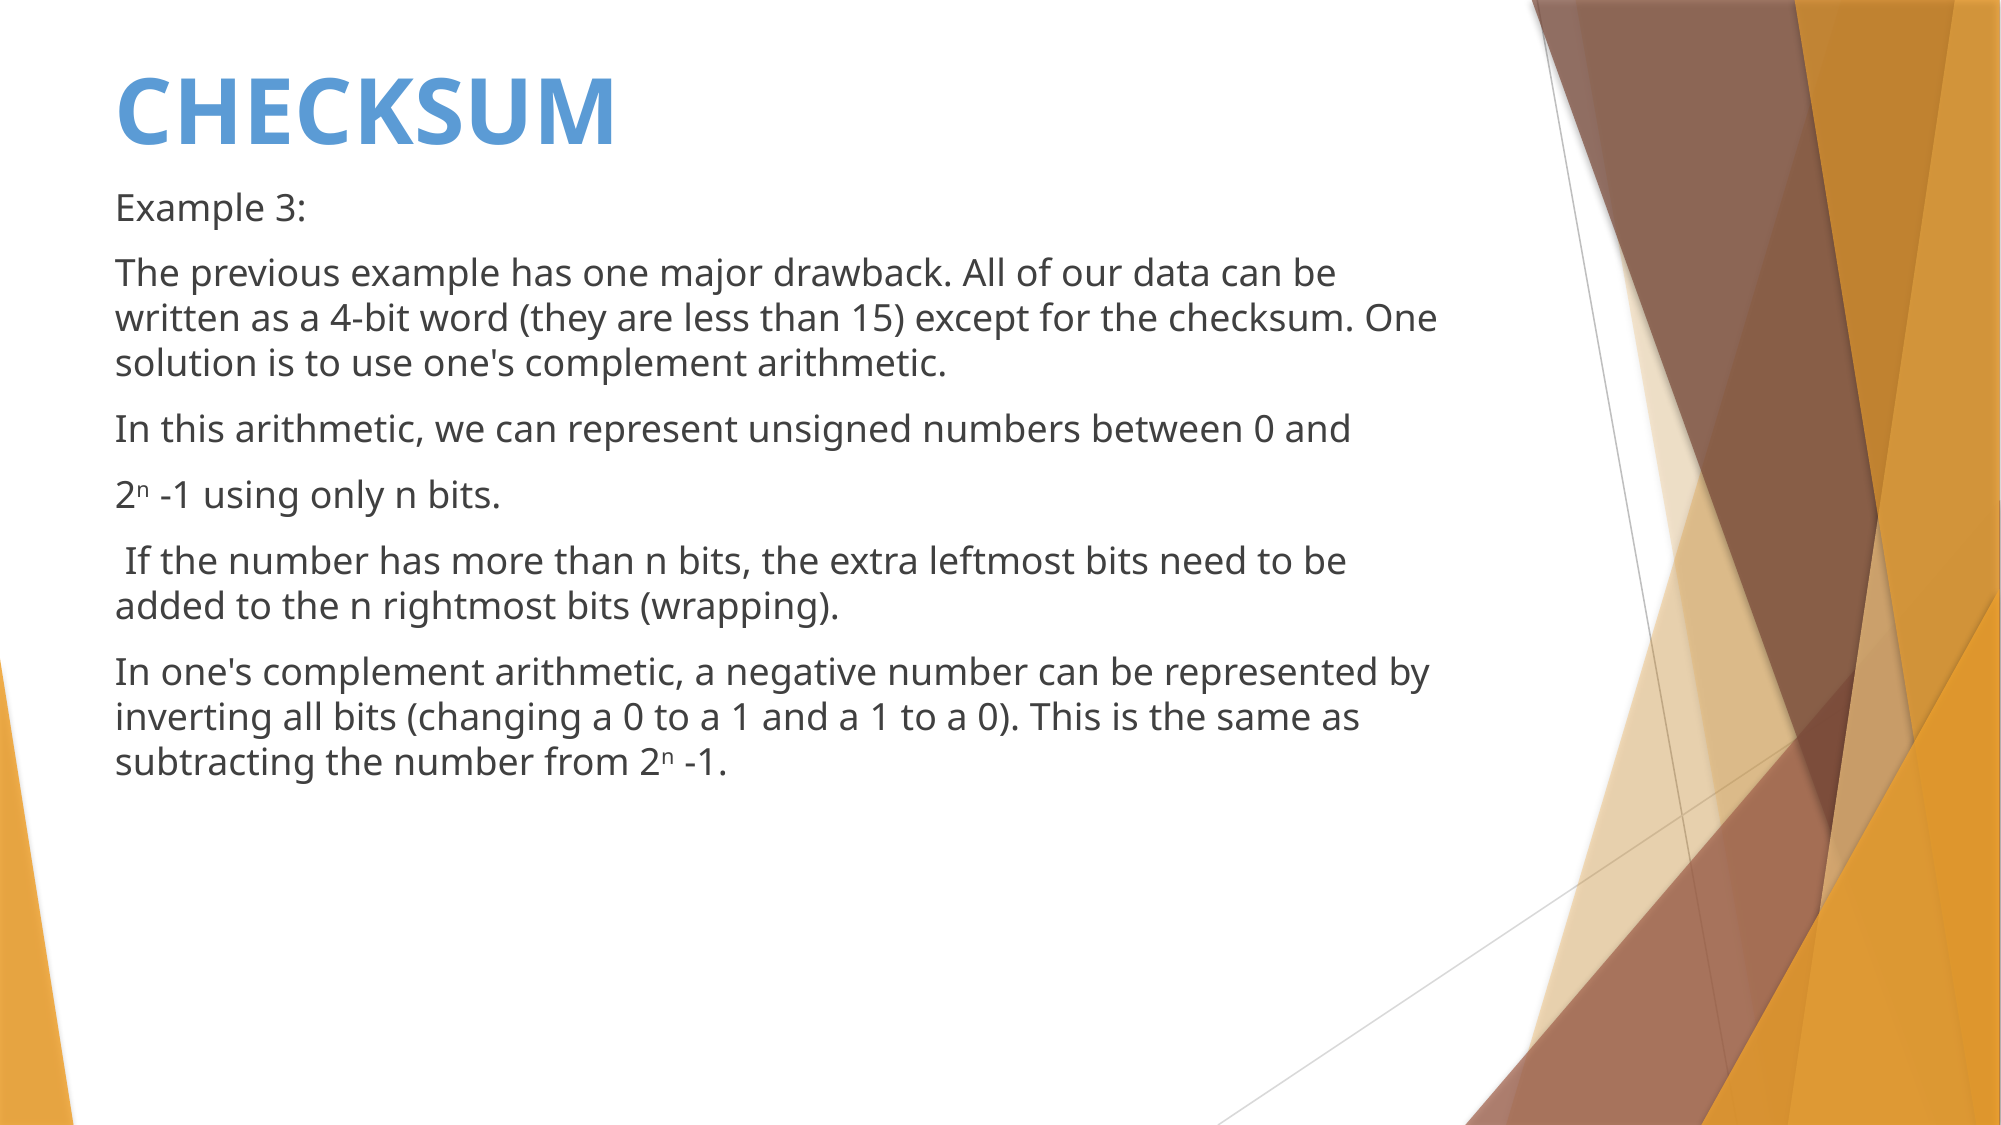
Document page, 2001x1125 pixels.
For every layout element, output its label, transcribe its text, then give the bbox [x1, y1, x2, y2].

list CHECKSUM Example 3: The previous example has one major drawback. All of our data can be written as a 4-bit word (they are less than 15) except for the checksum. One solution is to use one's complement arithmetic. In this arithmetic, we can represent unsigned numbers between 0 and 2n -1 using only n bits. If the number has more than n bits, the extra leftmost bits need to be added to the n rightmost bits (wrapping). In one's complement arithmetic, a negative number can be represented by inverting all bits (changing a 0 to a 1 and a 1 to a 0). This is the same as subtracting the number from 2n -1. [99, 45, 1462, 1005]
